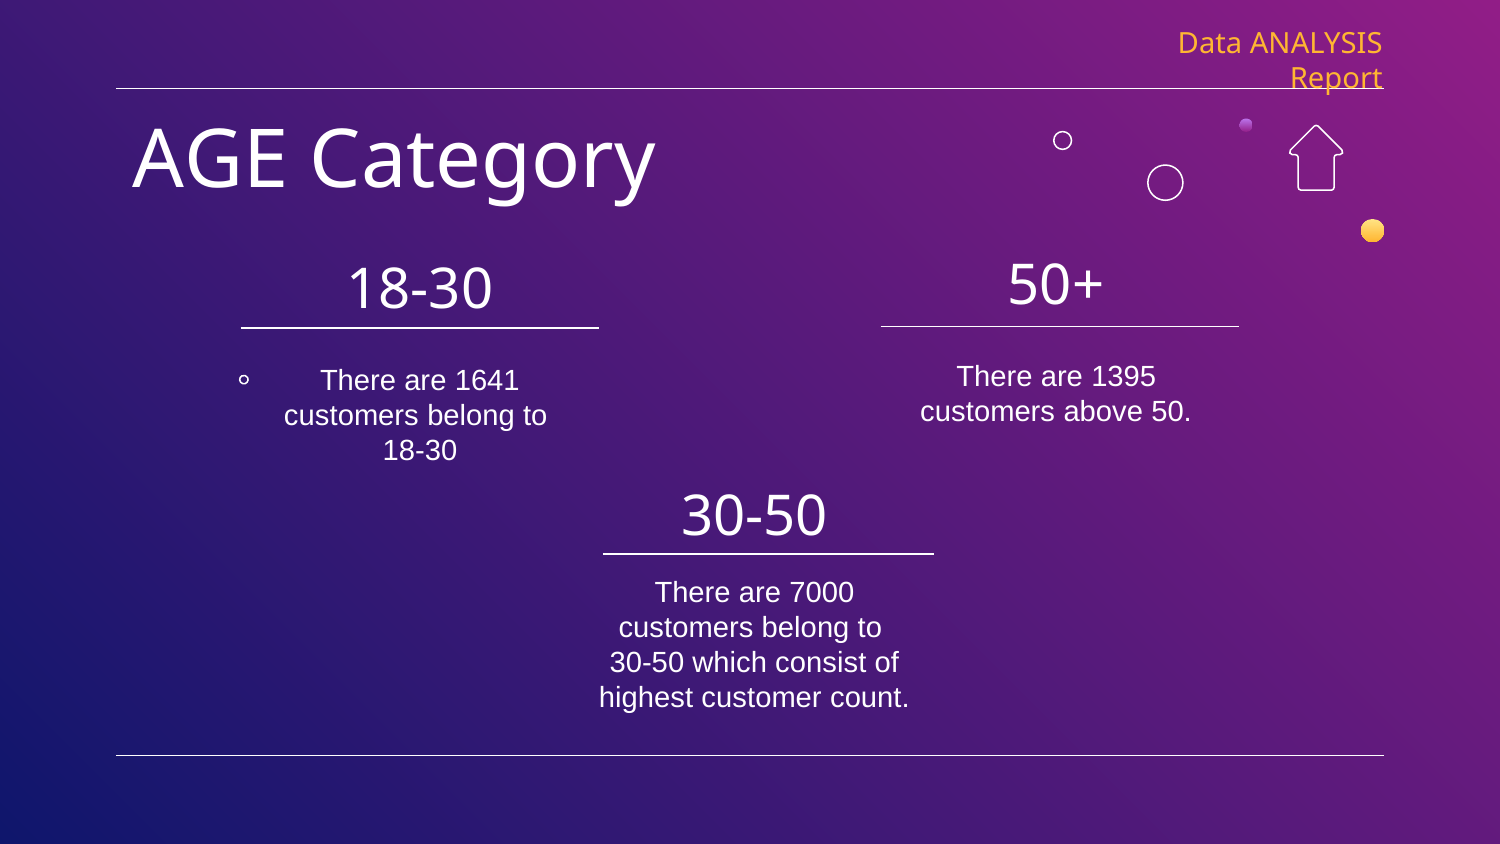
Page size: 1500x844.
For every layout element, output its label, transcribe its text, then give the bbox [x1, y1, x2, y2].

title 18-30 [237, 236, 603, 310]
title AGE Category [117, 90, 1383, 191]
title 30-50 [571, 464, 938, 538]
text_box Data ANALYSIS Report [1158, 34, 1383, 85]
subtitle There are 1395 customers above 50. [877, 342, 1236, 442]
text_box [1239, 118, 1253, 132]
title 50+ [873, 232, 1240, 306]
text_box [1289, 125, 1343, 191]
subtitle There are 1641 customers belong to 18-30 [237, 346, 603, 480]
subtitle There are 7000 customers belong to 30-50 which consist of highest customer count. [571, 558, 938, 726]
text_box [1361, 218, 1385, 242]
